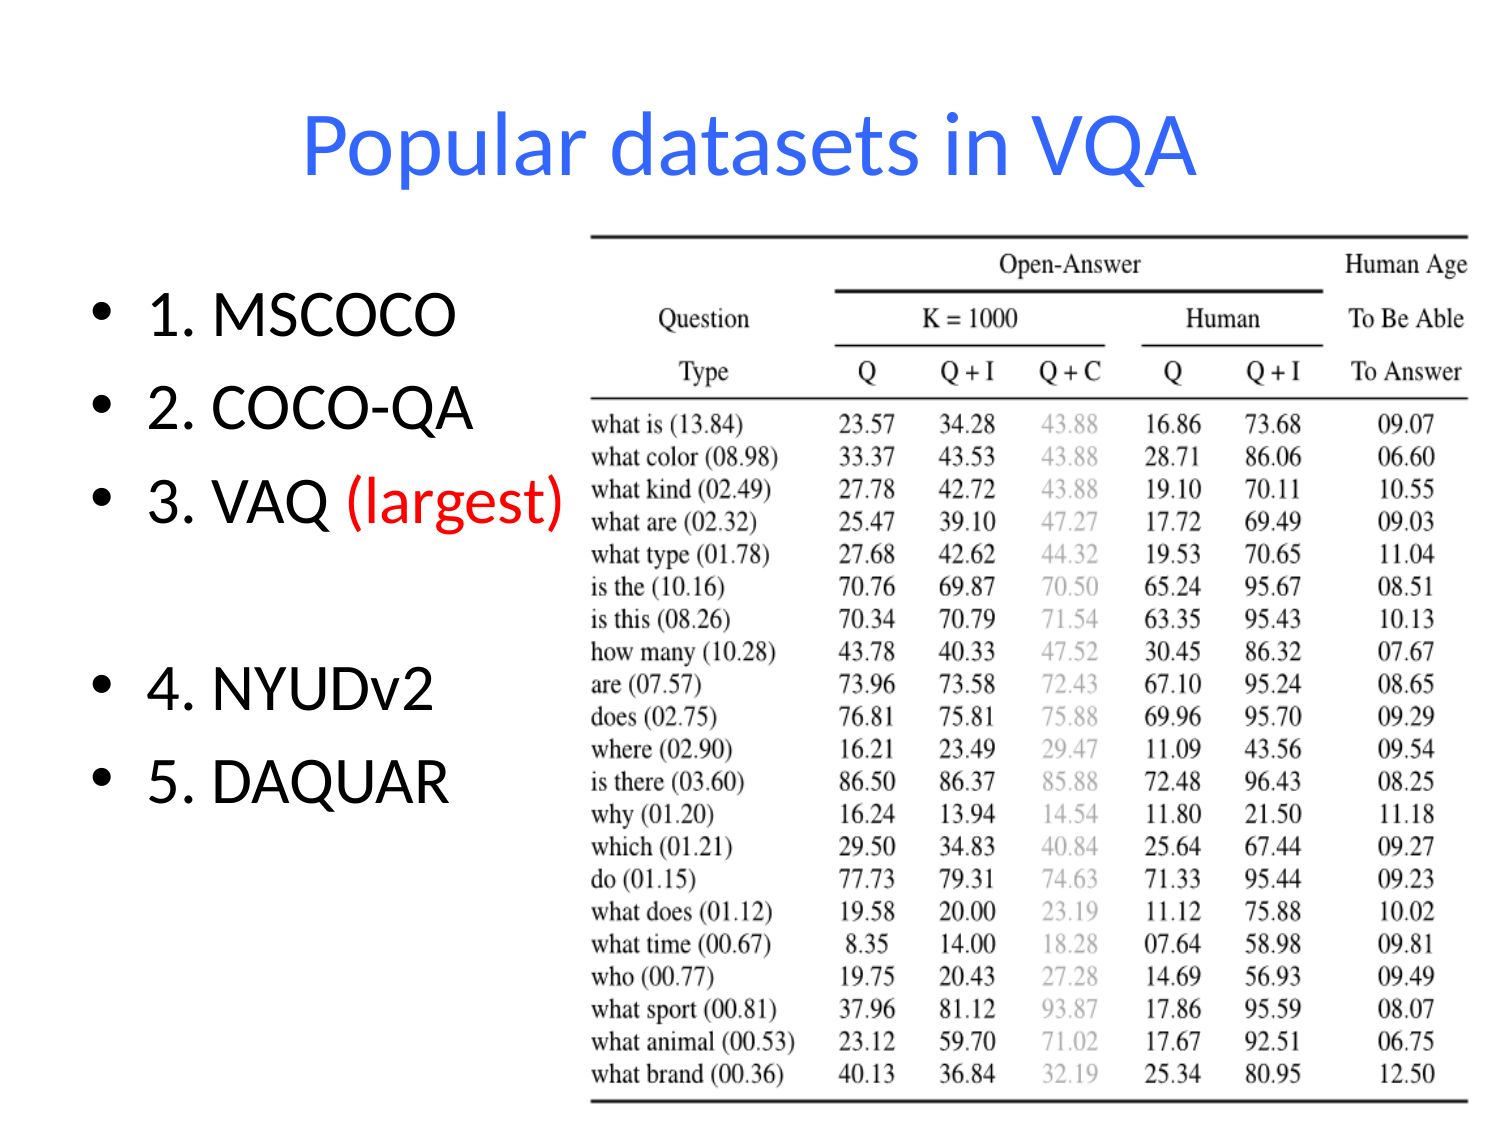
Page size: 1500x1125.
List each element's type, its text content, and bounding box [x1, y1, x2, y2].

title Popular datasets in VQA [75, 45, 1425, 233]
list 1. MSCOCO 2. COCO-QA 3. VAQ (largest) 4. NYUDv2 5. DAQUAR [75, 262, 580, 1005]
picture [585, 232, 1475, 1108]
